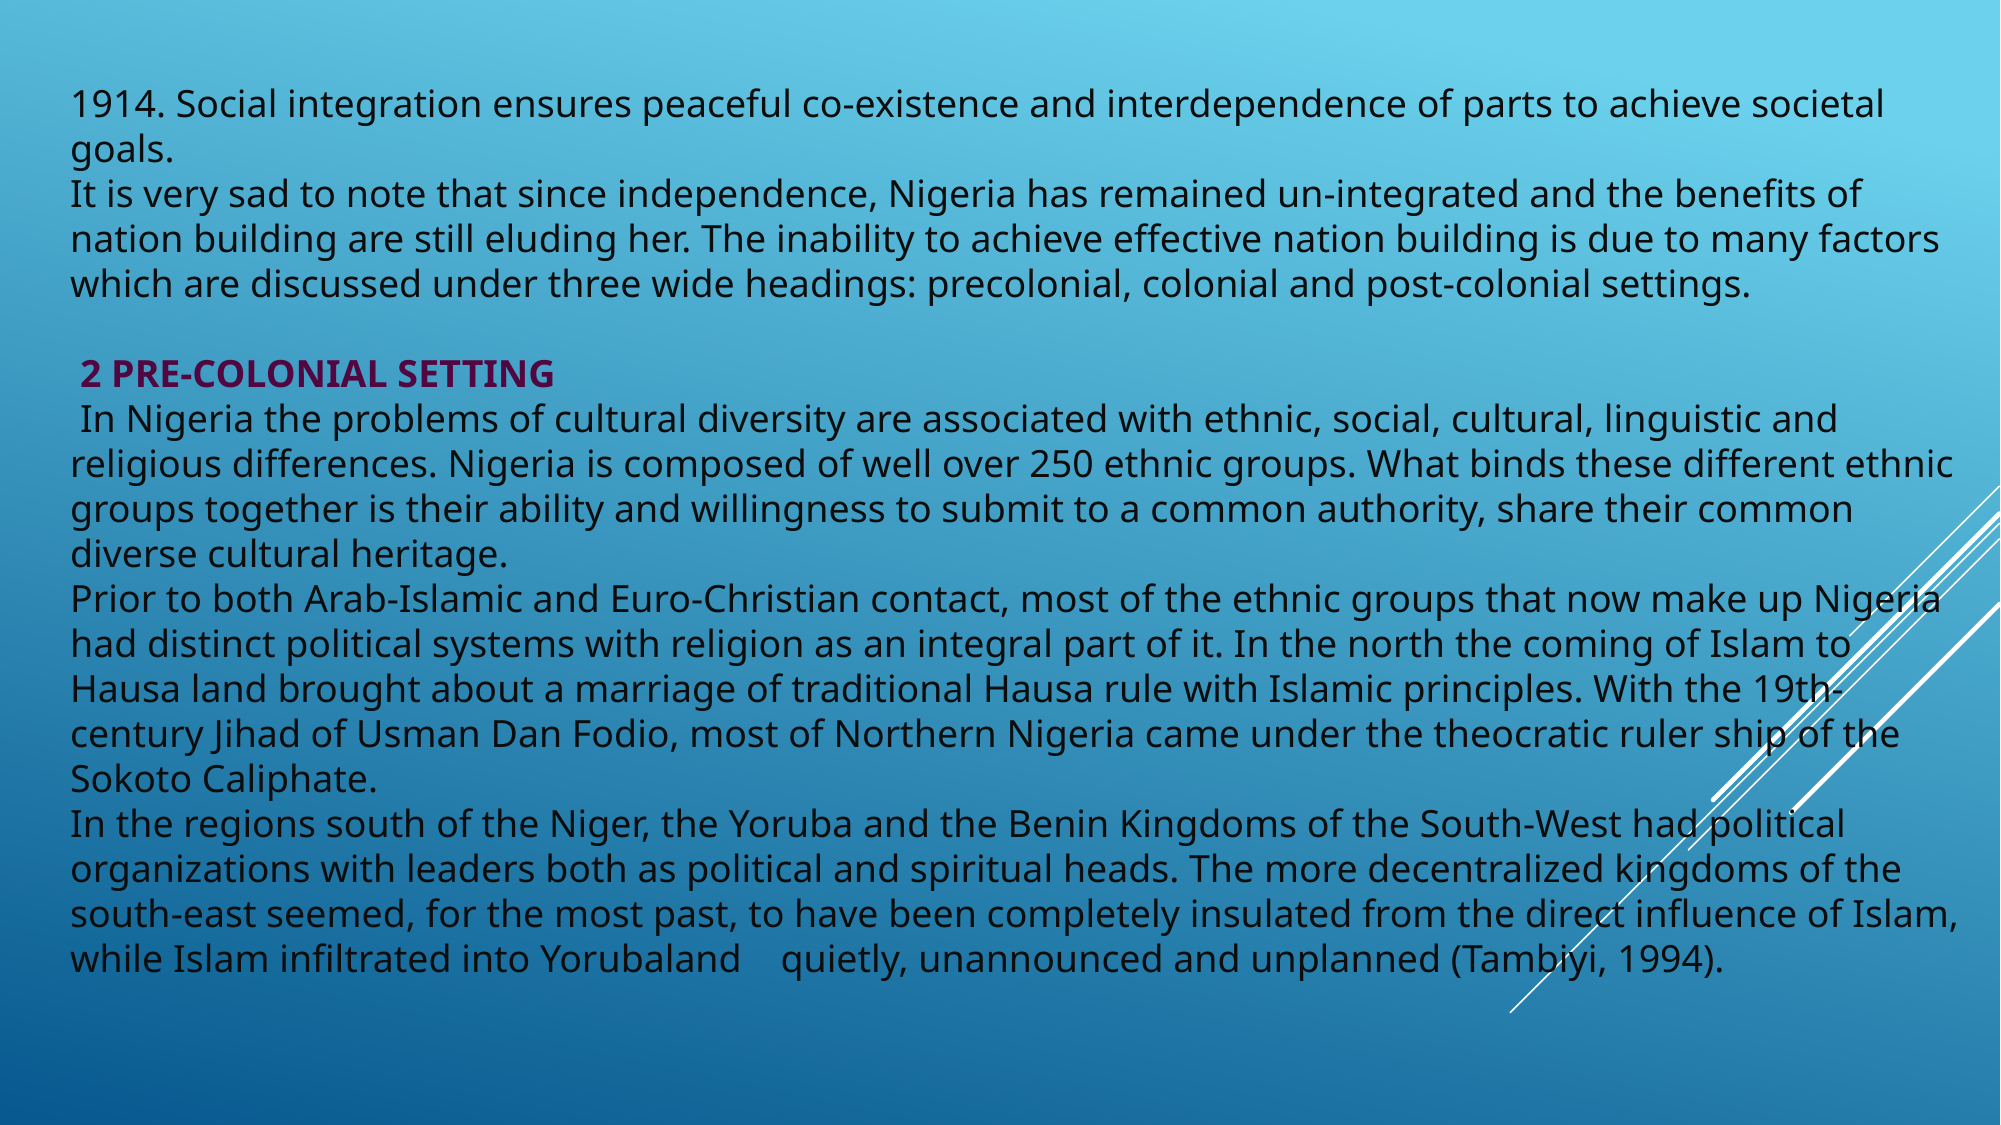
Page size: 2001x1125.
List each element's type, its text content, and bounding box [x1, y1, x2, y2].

text_box 1914. Social integration ensures peaceful co-existence and interdependence of parts to achieve societal goals. It is very sad to note that since independence, Nigeria has remained un-integrated and the benefits of nation building are still eluding her. The inability to achieve effective nation building is due to many factors which are discussed under three wide headings: precolonial, colonial and post-colonial settings. 2 PRE-COLONIAL SETTING In Nigeria the problems of cultural diversity are associated with ethnic, social, cultural, linguistic and religious differences. Nigeria is composed of well over 250 ethnic groups. What binds these different ethnic groups together is their ability and willingness to submit to a common authority, share their common diverse cultural heritage. Prior to both Arab-Islamic and Euro-Christian contact, most of the ethnic groups that now make up Nigeria had distinct political systems with religion as an integral part of it. In the north the coming of Islam to Hausa land brought about a marriage of traditional Hausa rule with Islamic principles. With the 19th-century Jihad of Usman Dan Fodio, most of Northern Nigeria came under the theocratic ruler ship of the Sokoto Caliphate. In the regions south of the Niger, the Yoruba and the Benin Kingdoms of the South-West had political organizations with leaders both as political and spiritual heads. The more decentralized kingdoms of the south-east seemed, for the most past, to have been completely insulated from the direct influence of Islam, while Islam infiltrated into Yorubaland quietly, unannounced and unplanned (Tambiyi, 1994). [55, 72, 1990, 988]
